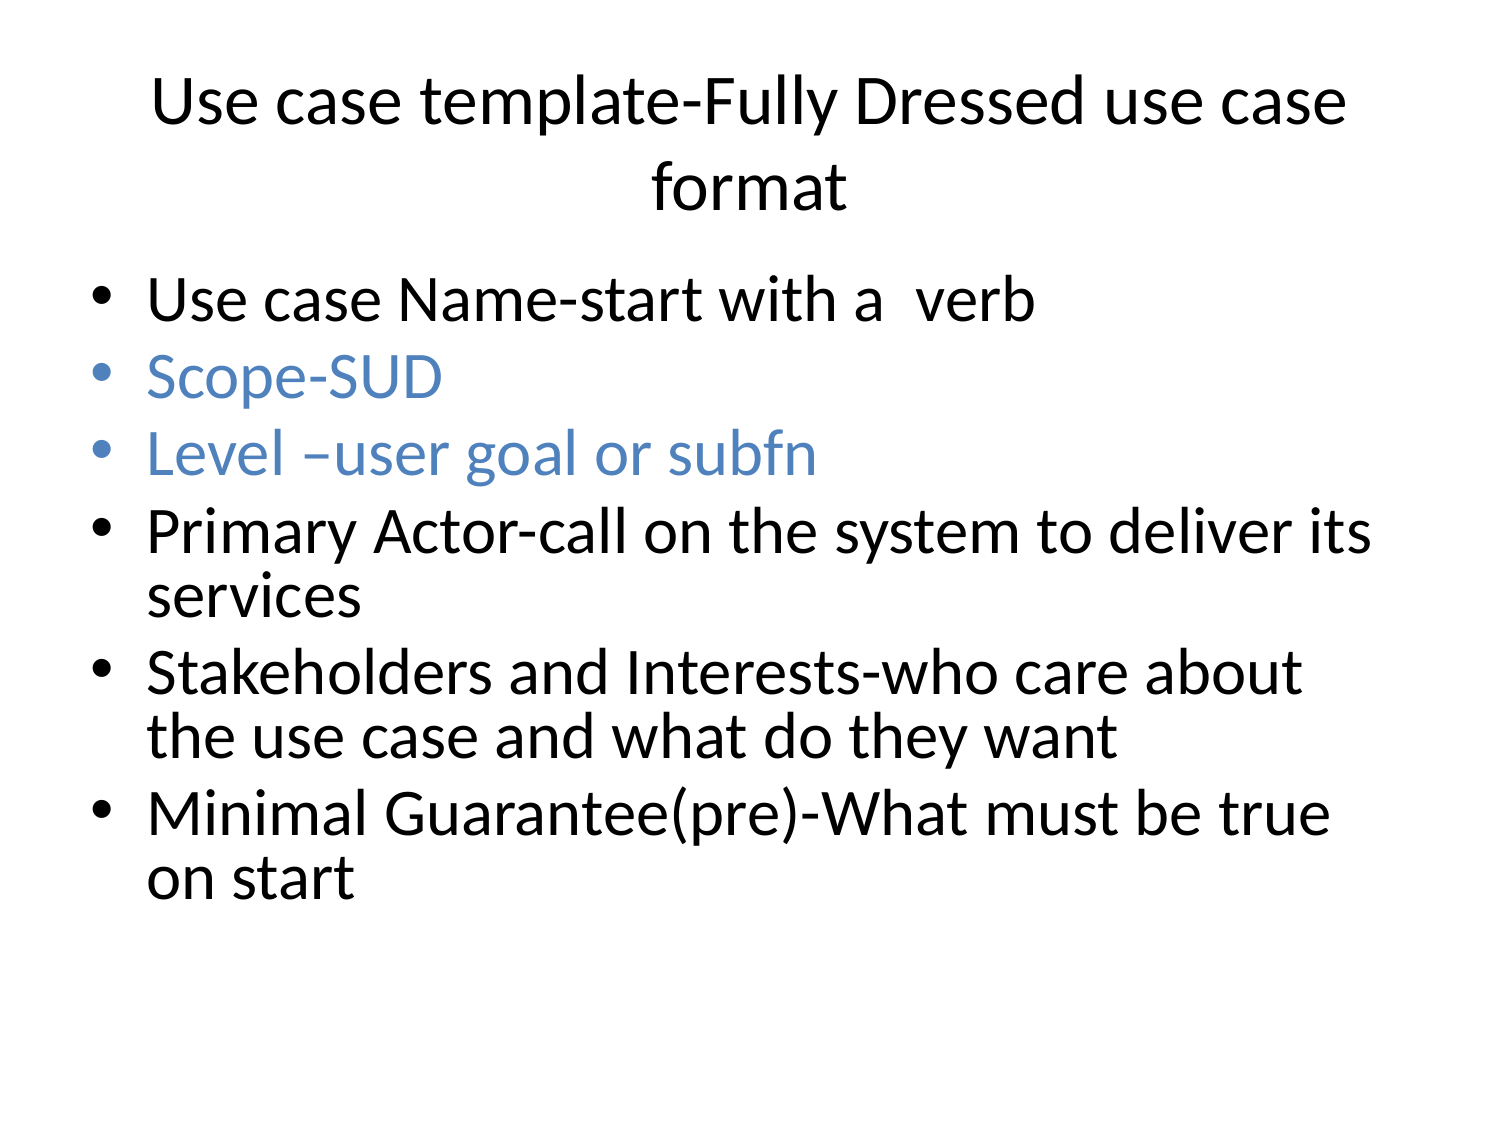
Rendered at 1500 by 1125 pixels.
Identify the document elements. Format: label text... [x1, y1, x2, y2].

title Use case template-Fully Dressed use case format [75, 45, 1425, 233]
list Use case Name-start with a verb Scope-SUD Level –user goal or subfn Primary Actor-call on the system to deliver its services Stakeholders and Interests-who care about the use case and what do they want Minimal Guarantee(pre)-What must be true on start [75, 262, 1425, 1005]
